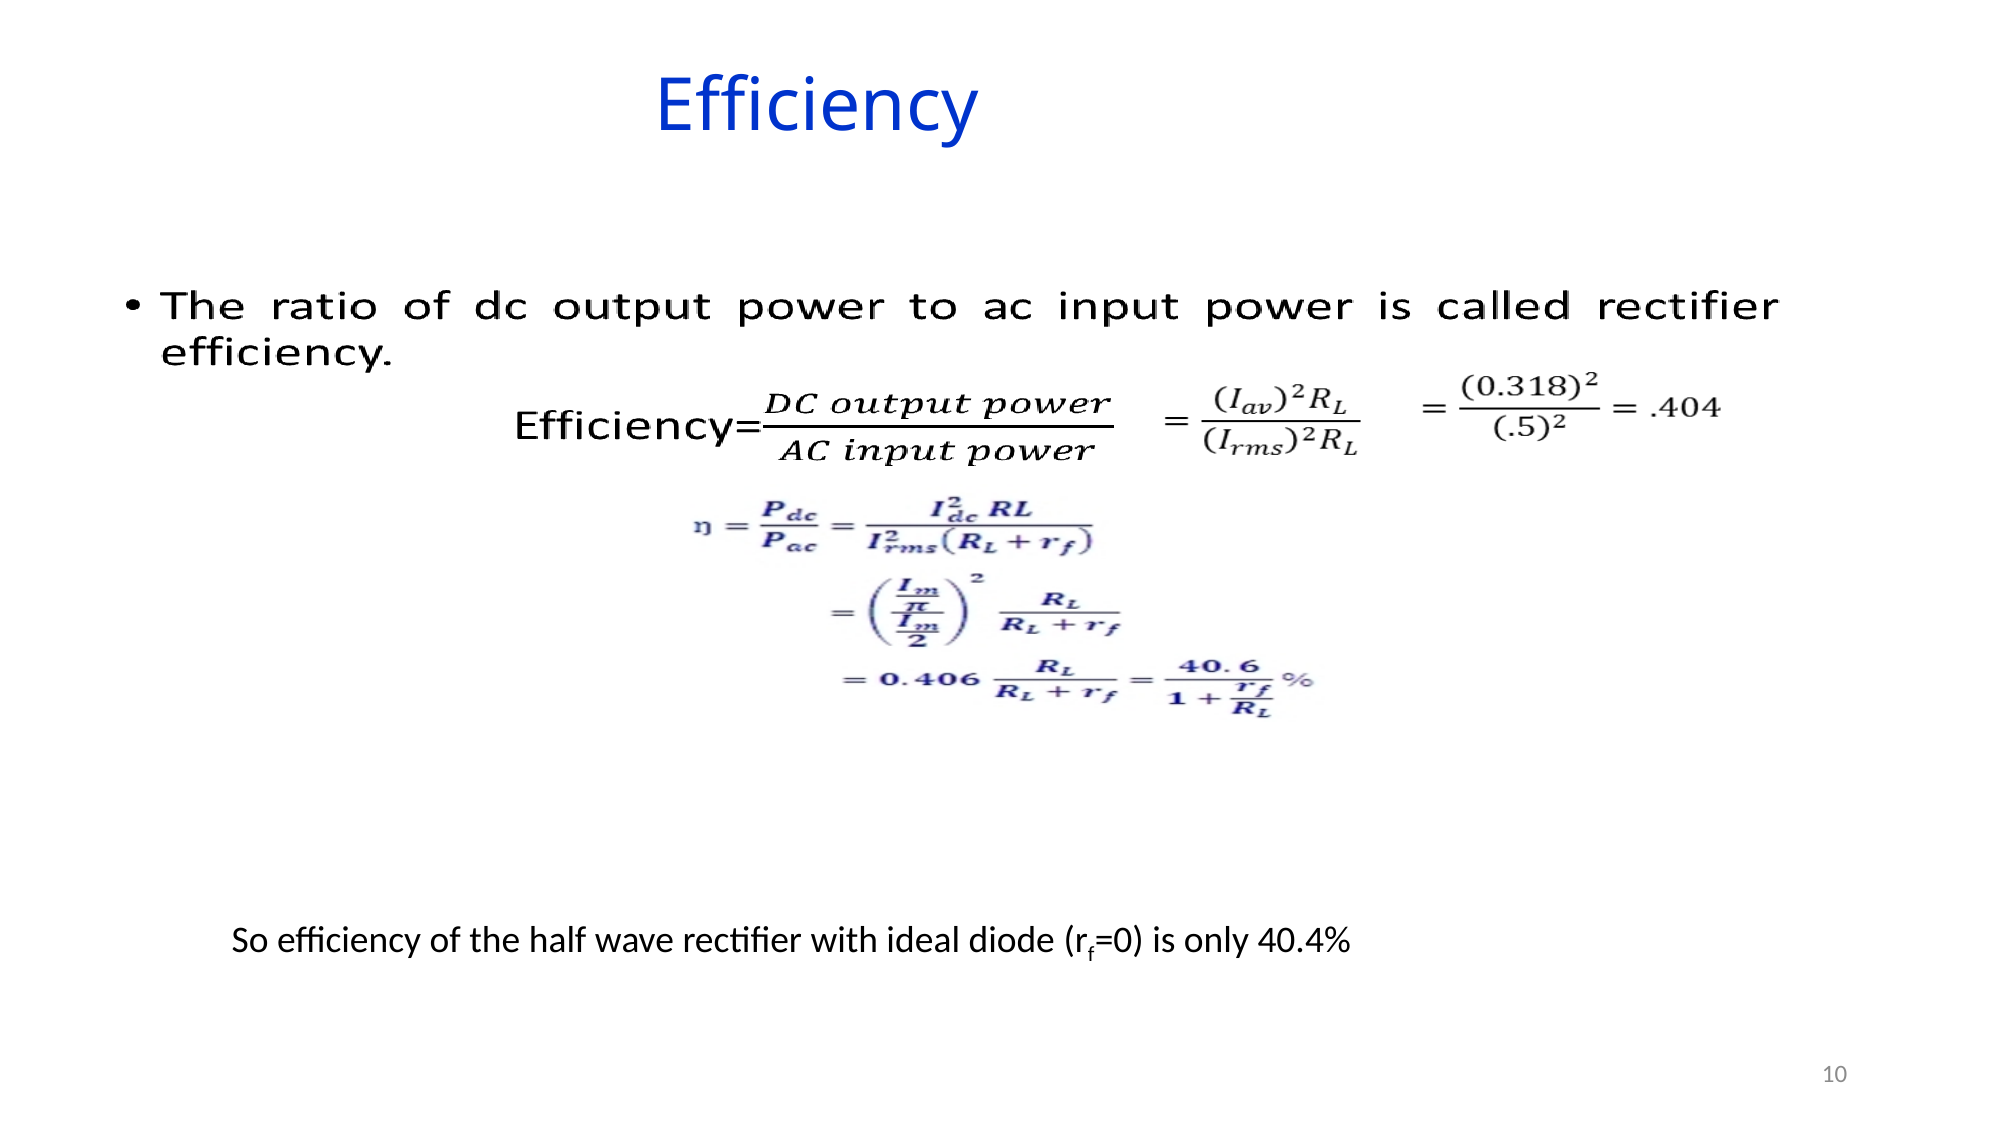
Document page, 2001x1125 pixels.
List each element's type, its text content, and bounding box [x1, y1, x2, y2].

slide_number 10 [1412, 1042, 1863, 1103]
text_box [1395, 360, 1745, 449]
picture [690, 484, 1325, 722]
list [91, 265, 1817, 801]
text_box So efficiency of the half wave rectifier with ideal diode (rf=0) is only 40.4% [216, 907, 1810, 974]
title Efficiency [127, 59, 1853, 155]
text_box [1137, 371, 1385, 462]
